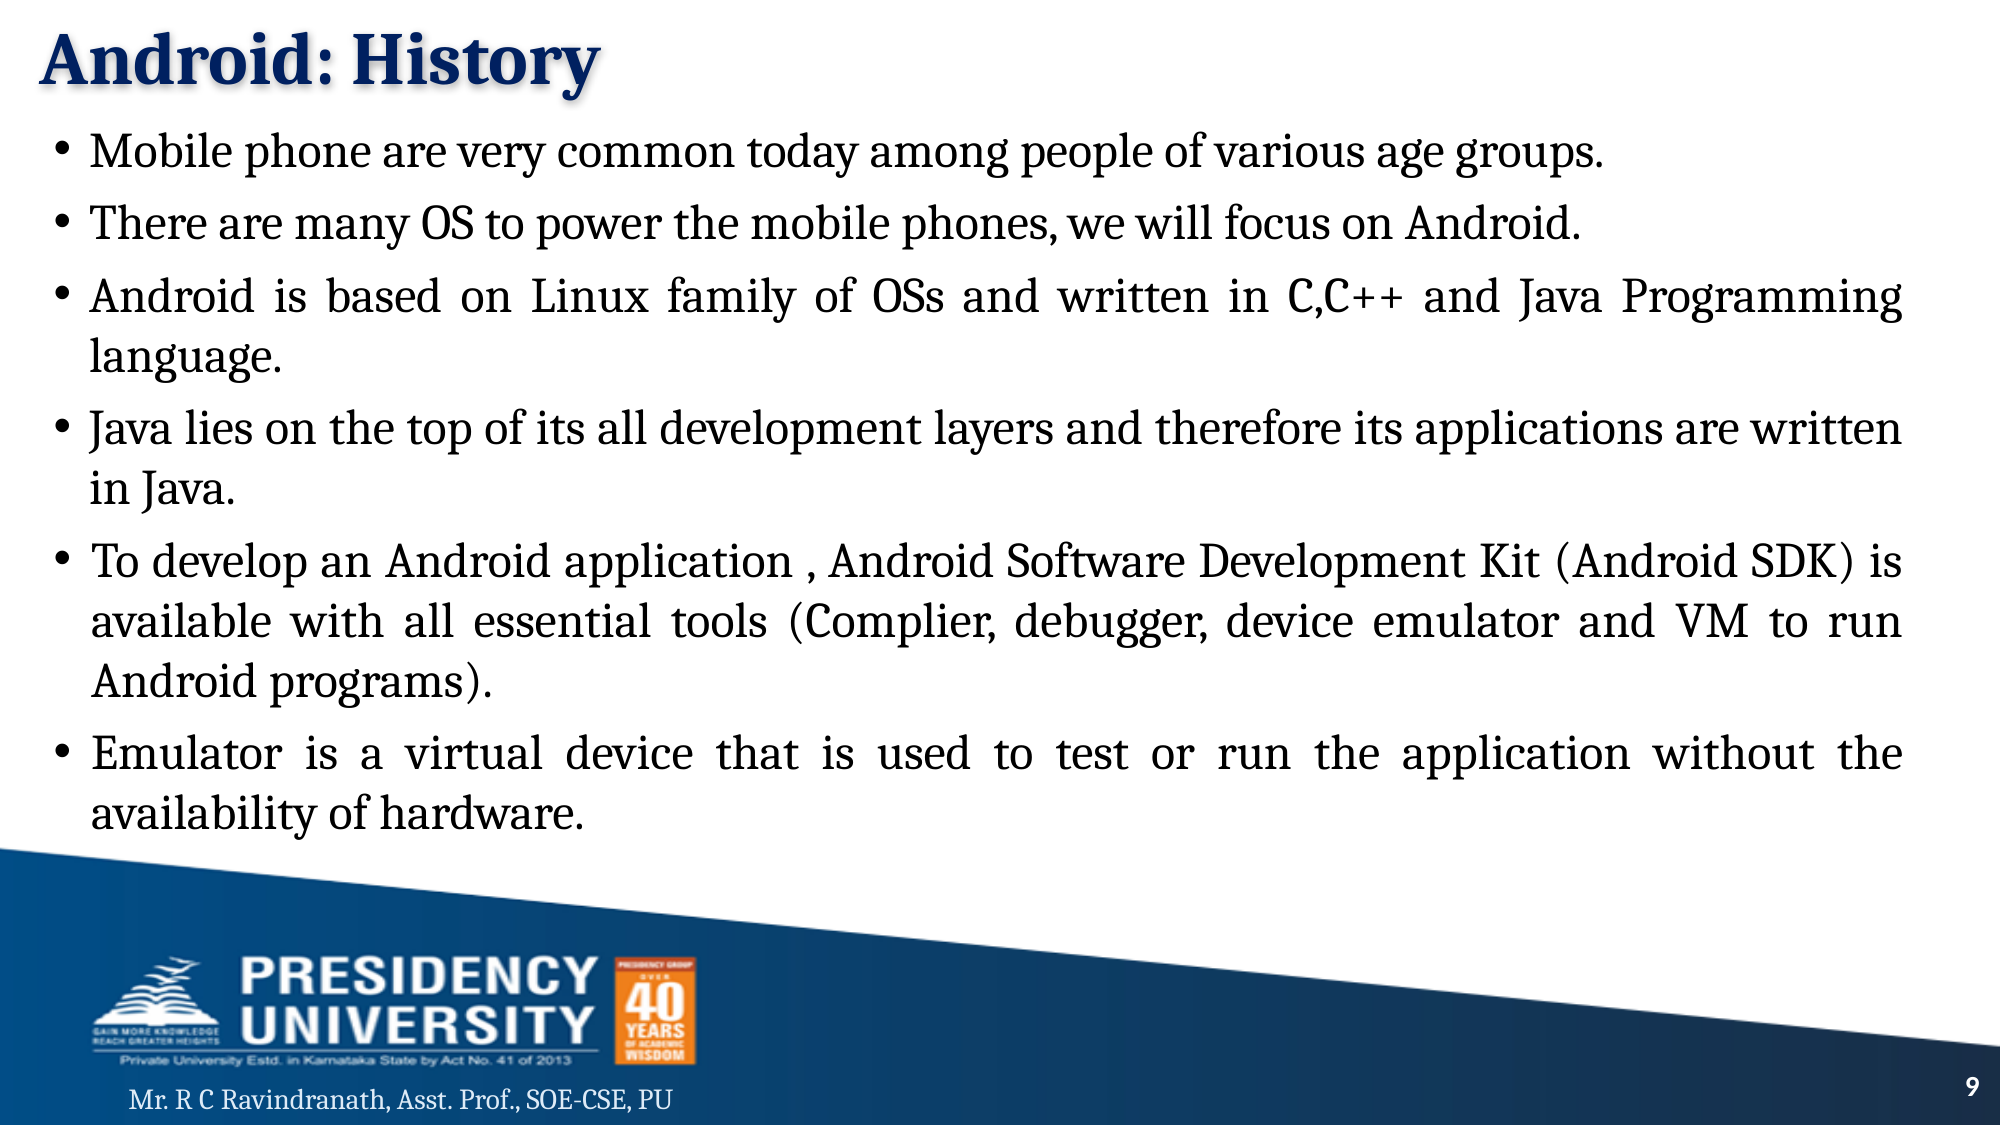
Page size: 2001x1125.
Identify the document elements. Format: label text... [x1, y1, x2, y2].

picture [0, 845, 2000, 1125]
text_box Mr. R C Ravindranath, Asst. Prof., SOE-CSE, PU [113, 1073, 689, 1123]
slide_number 9 [1544, 1054, 1995, 1115]
title Android: History [24, 10, 1995, 110]
list Mobile phone are very common today among people of various age groups. There are many OS to power the mobile phones, we will focus on Android. Android is based on Linux family of OSs and written in C,C++ and Java Programming language. Java lies on the top of its all development layers and therefore its applications are written in Java. To develop an Android application , Android Software Development Kit (Android SDK) is available with all essential tools (Complier, debugger, device emulator and VM to run Android programs). Emulator is a virtual device that is used to test or run the application without the availability of hardware. [38, 109, 1919, 845]
